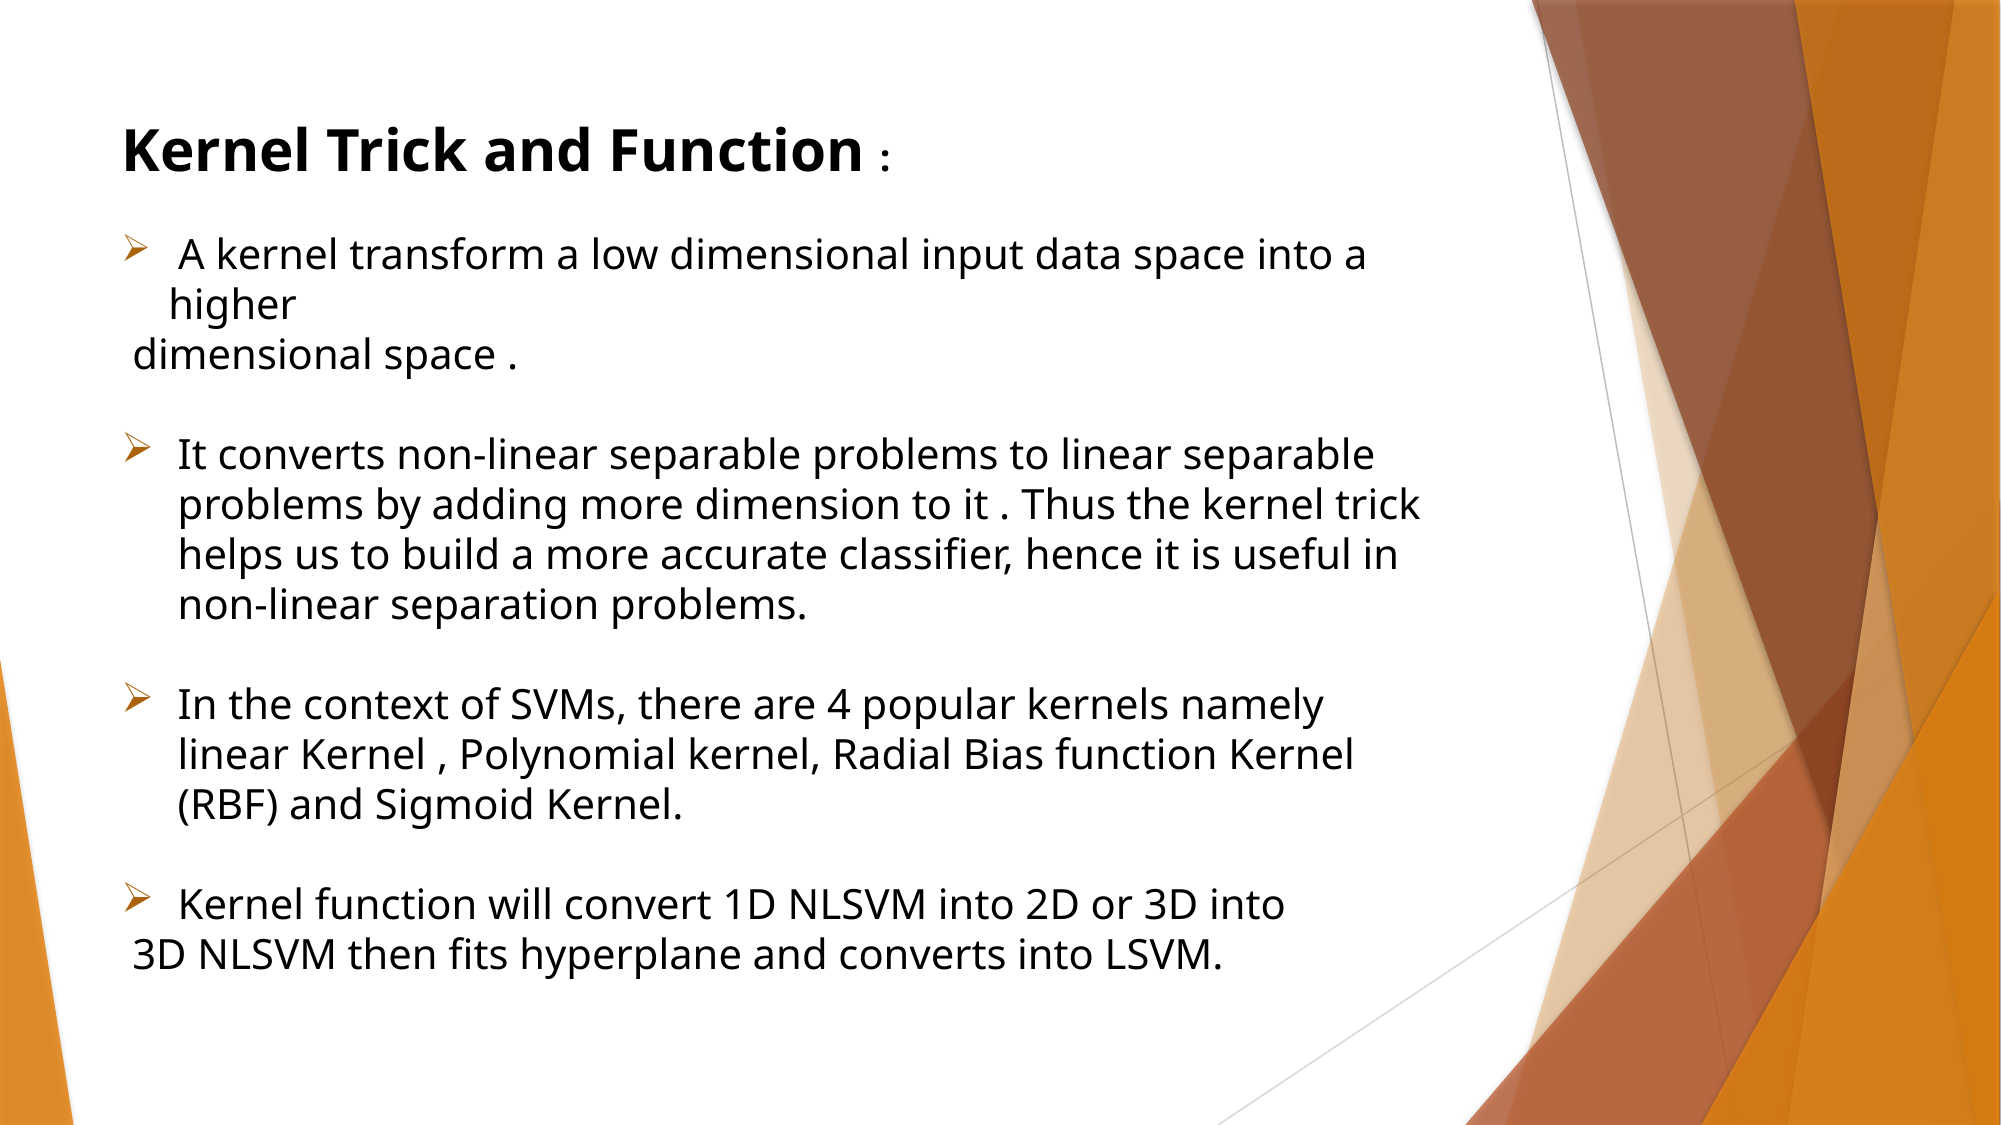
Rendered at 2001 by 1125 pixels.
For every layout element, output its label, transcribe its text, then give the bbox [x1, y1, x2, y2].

text_box Kernel Trick and Function : A kernel transform a low dimensional input data space into a higher dimensional space . It converts non-linear separable problems to linear separable problems by adding more dimension to it . Thus the kernel trick helps us to build a more accurate classifier, hence it is useful in non-linear separation problems. In the context of SVMs, there are 4 popular kernels namely linear Kernel , Polynomial kernel, Radial Bias function Kernel (RBF) and Sigmoid Kernel. Kernel function will convert 1D NLSVM into 2D or 3D into 3D NLSVM then fits hyperplane and converts into LSVM. [106, 105, 1453, 1125]
